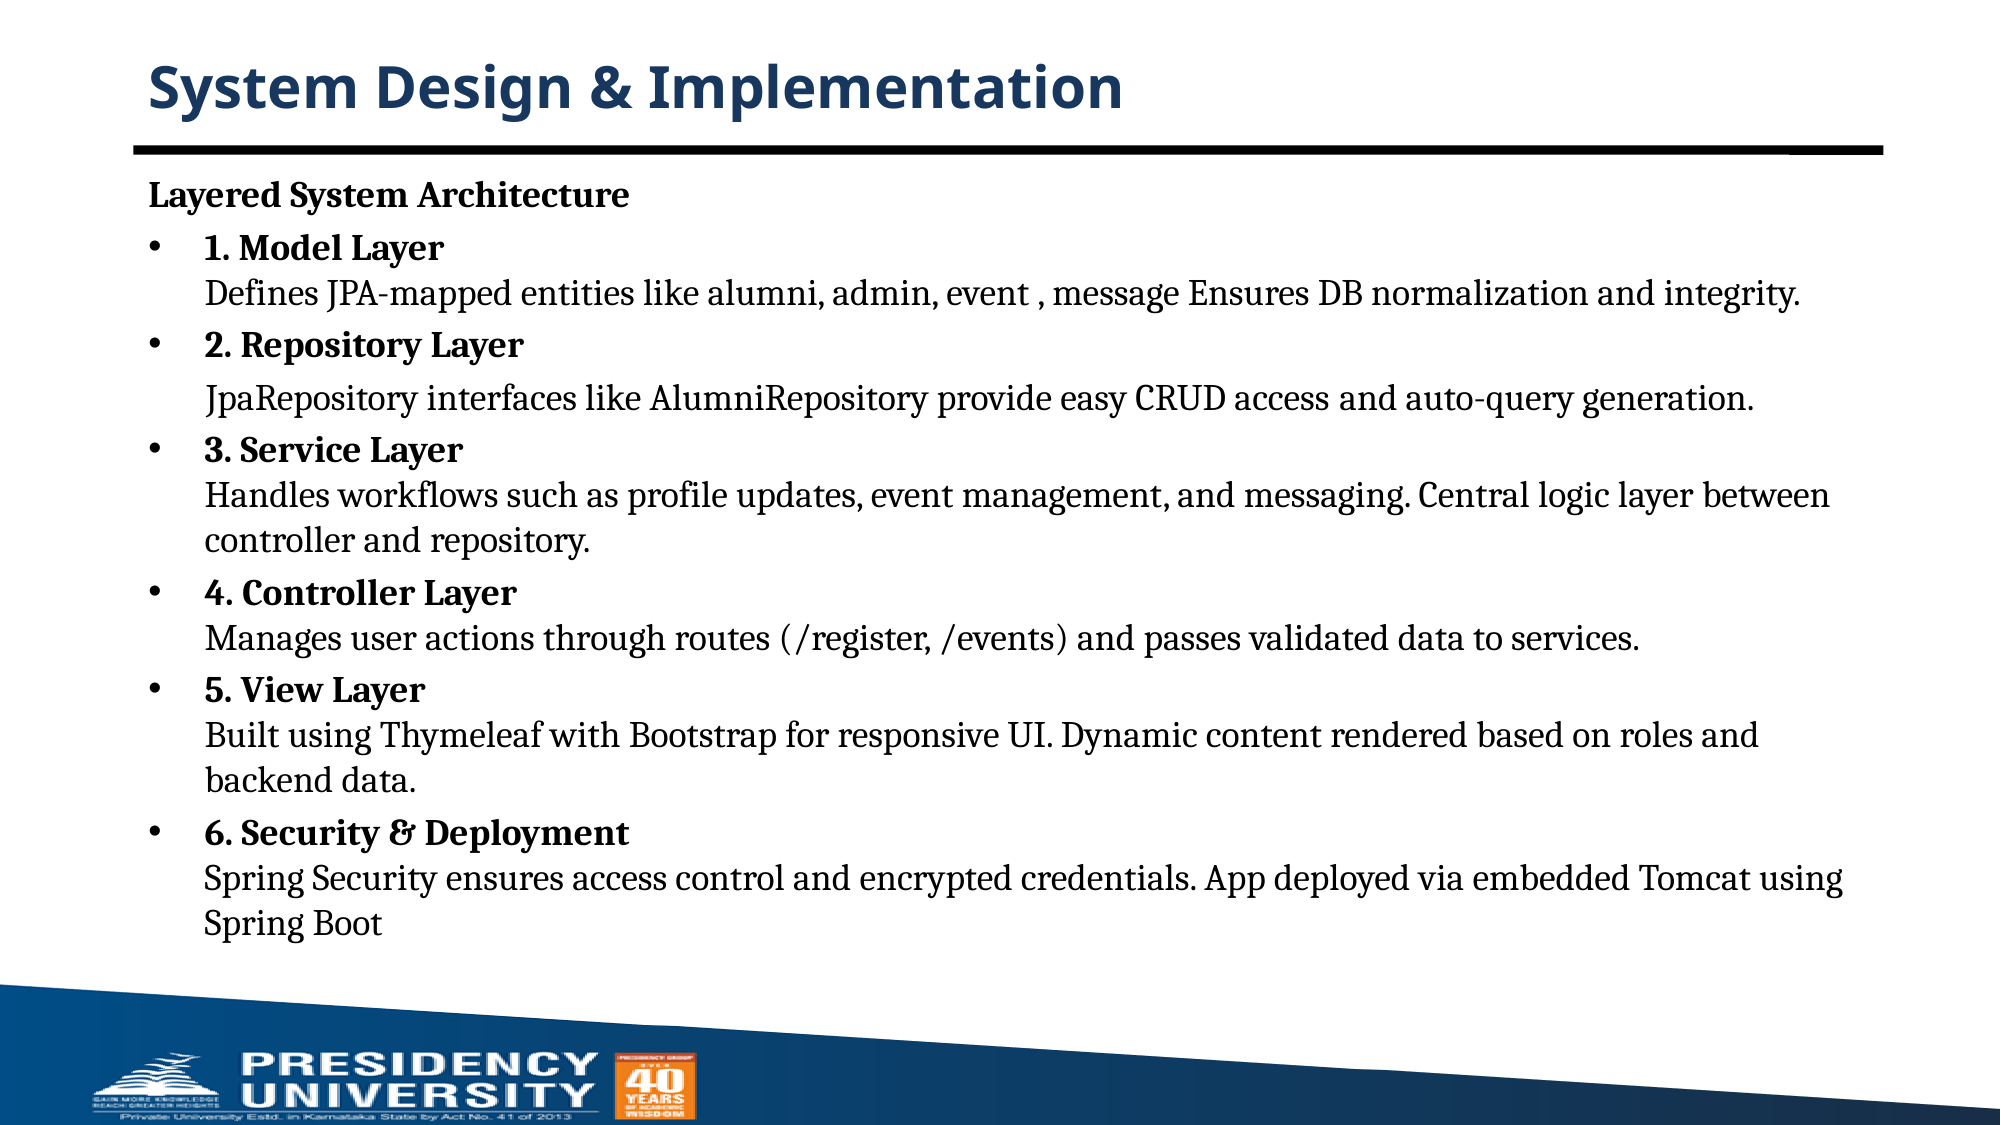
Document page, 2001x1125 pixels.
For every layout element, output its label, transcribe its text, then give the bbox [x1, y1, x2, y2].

list Layered System Architecture 1. Model Layer Defines JPA-mapped entities like alumni, admin, event , message Ensures DB normalization and integrity. 2. Repository Layer JpaRepository interfaces like AlumniRepository provide easy CRUD access and auto-query generation. 3. Service Layer Handles workflows such as profile updates, event management, and messaging. Central logic layer between controller and repository. 4. Controller Layer Manages user actions through routes (/register, /events) and passes validated data to services. 5. View Layer Built using Thymeleaf with Bootstrap for responsive UI. Dynamic content rendered based on roles and backend data. 6. Security & Deployment Spring Security ensures access control and encrypted credentials. App deployed via embedded Tomcat using Spring Boot [133, 162, 1884, 1005]
picture [0, 982, 2000, 1125]
title System Design & Implementation [133, 45, 1884, 125]
